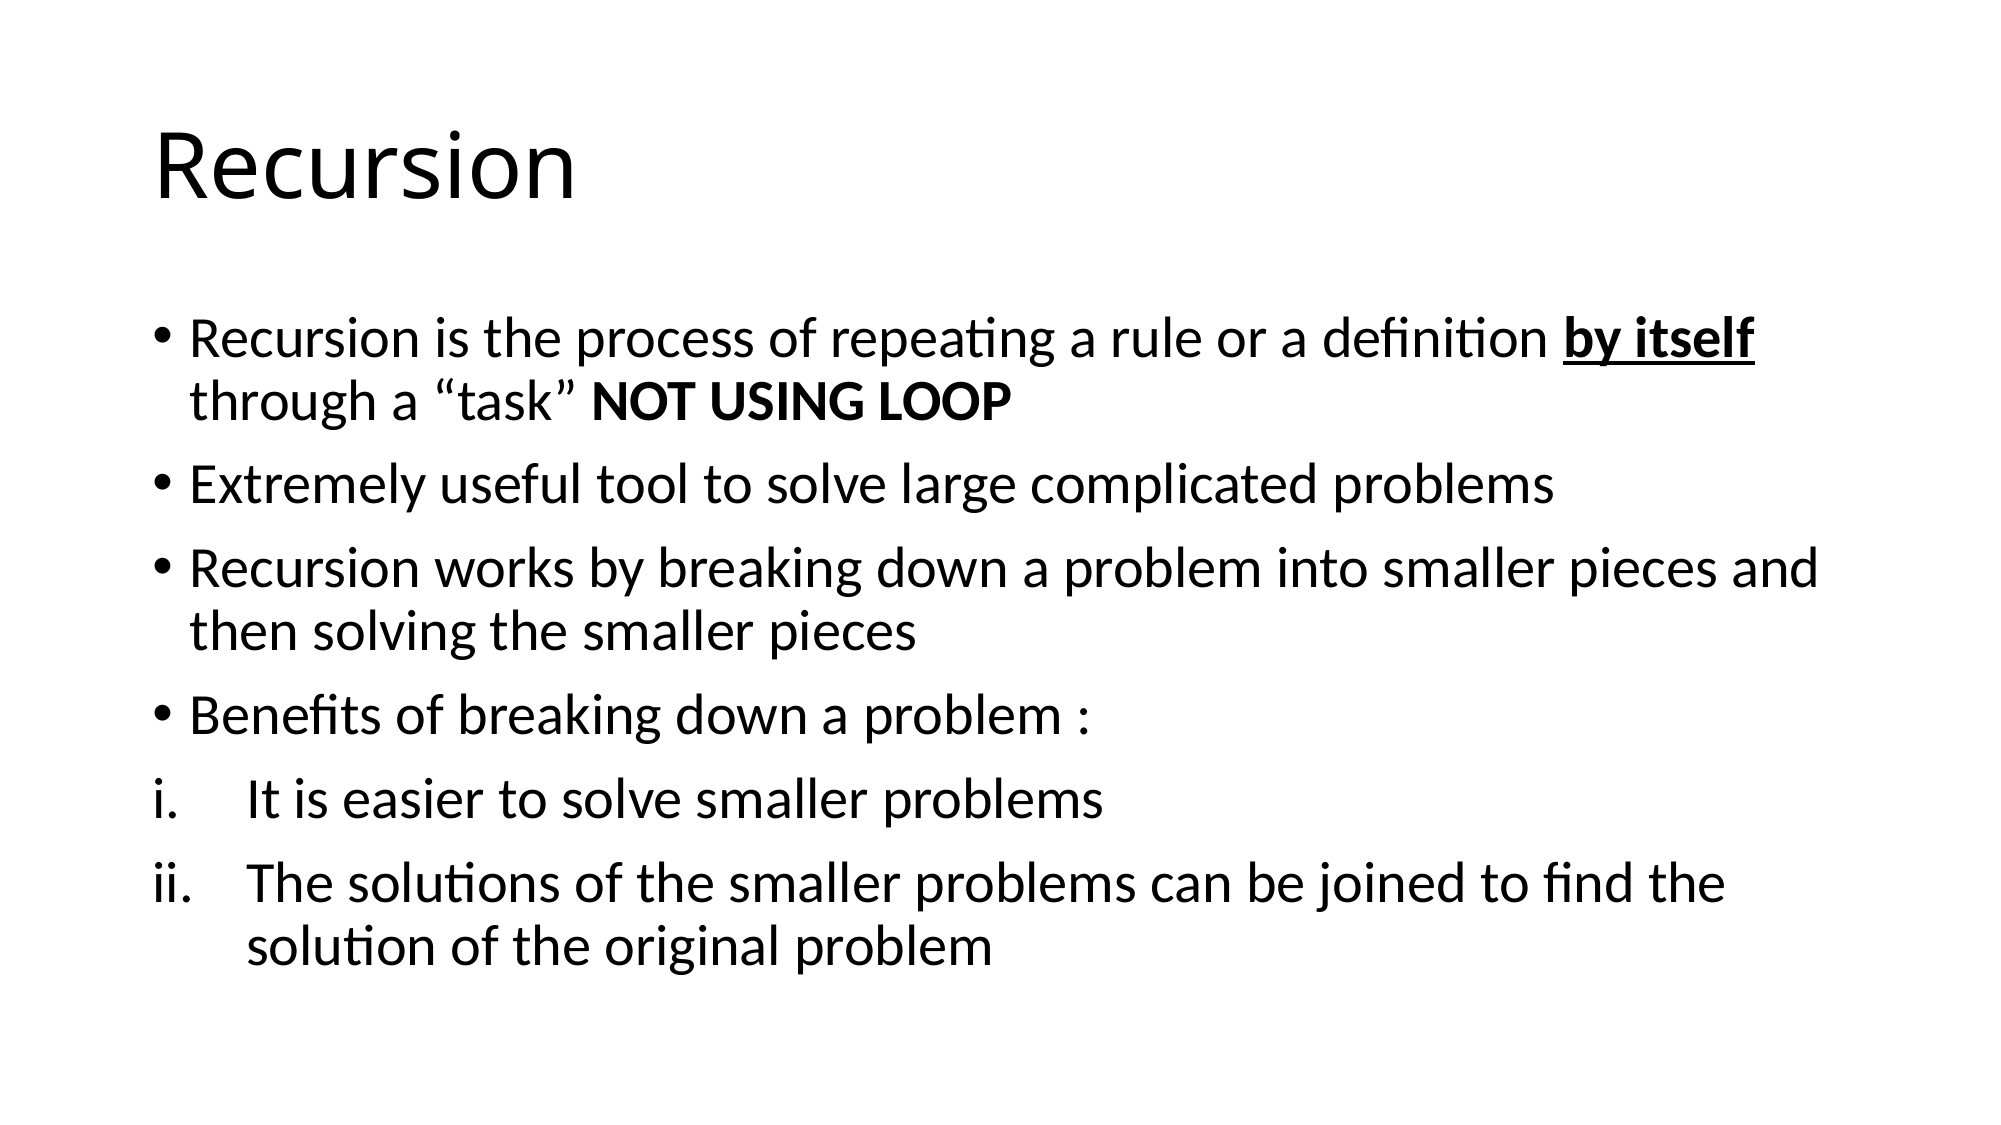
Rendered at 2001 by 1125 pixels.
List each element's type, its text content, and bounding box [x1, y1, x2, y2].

title Recursion [137, 59, 1863, 278]
list Recursion is the process of repeating a rule or a definition by itself through a “task” NOT USING LOOP Extremely useful tool to solve large complicated problems Recursion works by breaking down a problem into smaller pieces and then solving the smaller pieces Benefits of breaking down a problem : It is easier to solve smaller problems The solutions of the smaller problems can be joined to find the solution of the original problem [137, 299, 1863, 1014]
